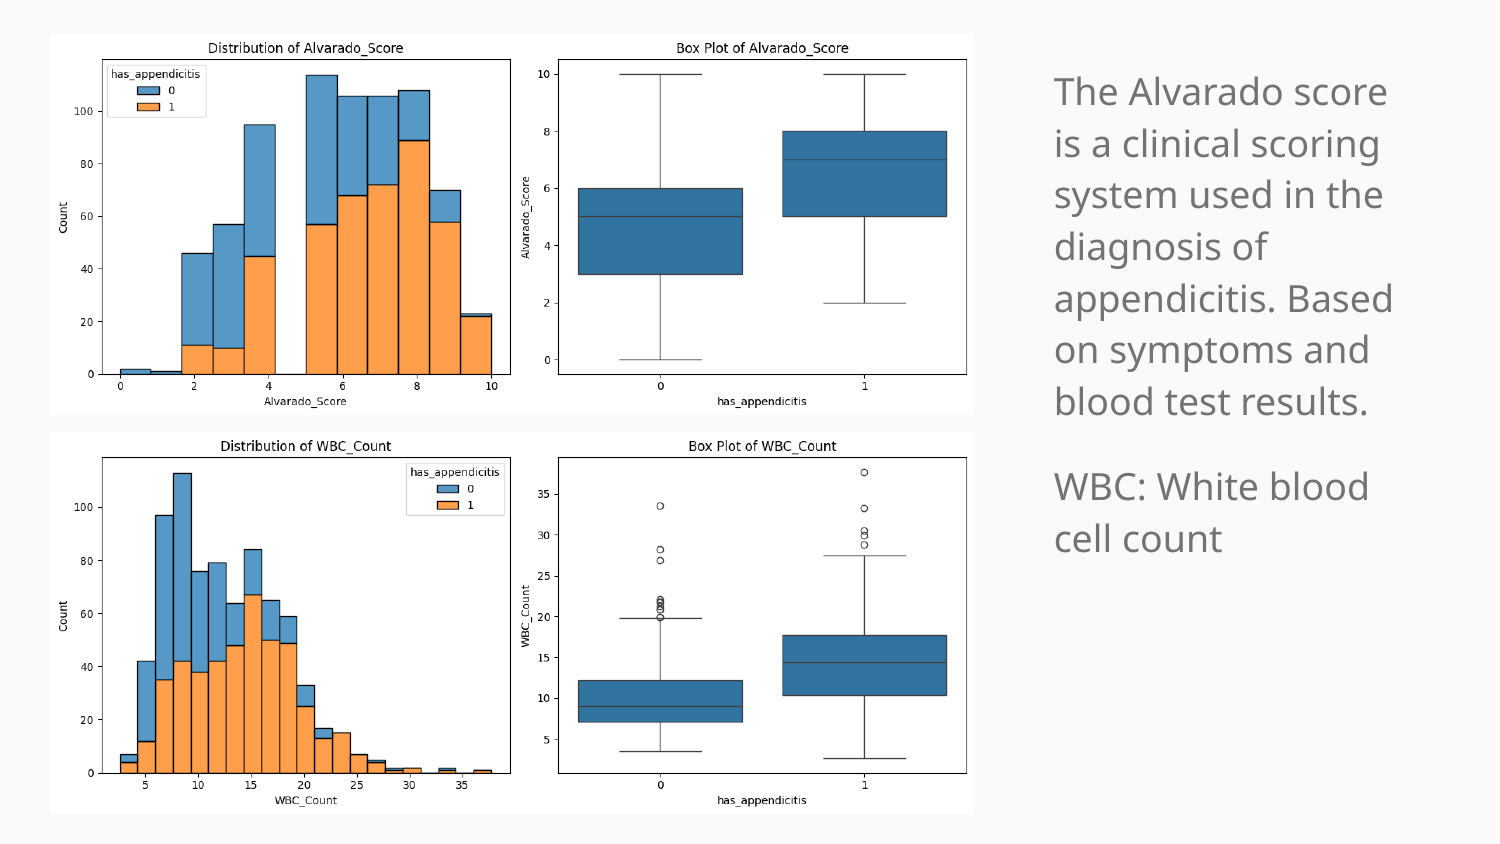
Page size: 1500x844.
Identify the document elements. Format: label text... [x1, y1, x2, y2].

list The Alvarado score is a clinical scoring system used in the diagnosis of appendicitis. Based on symptoms and blood test results. WBC: White blood cell count [1038, 46, 1427, 760]
picture [49, 33, 974, 416]
picture [49, 432, 974, 814]
